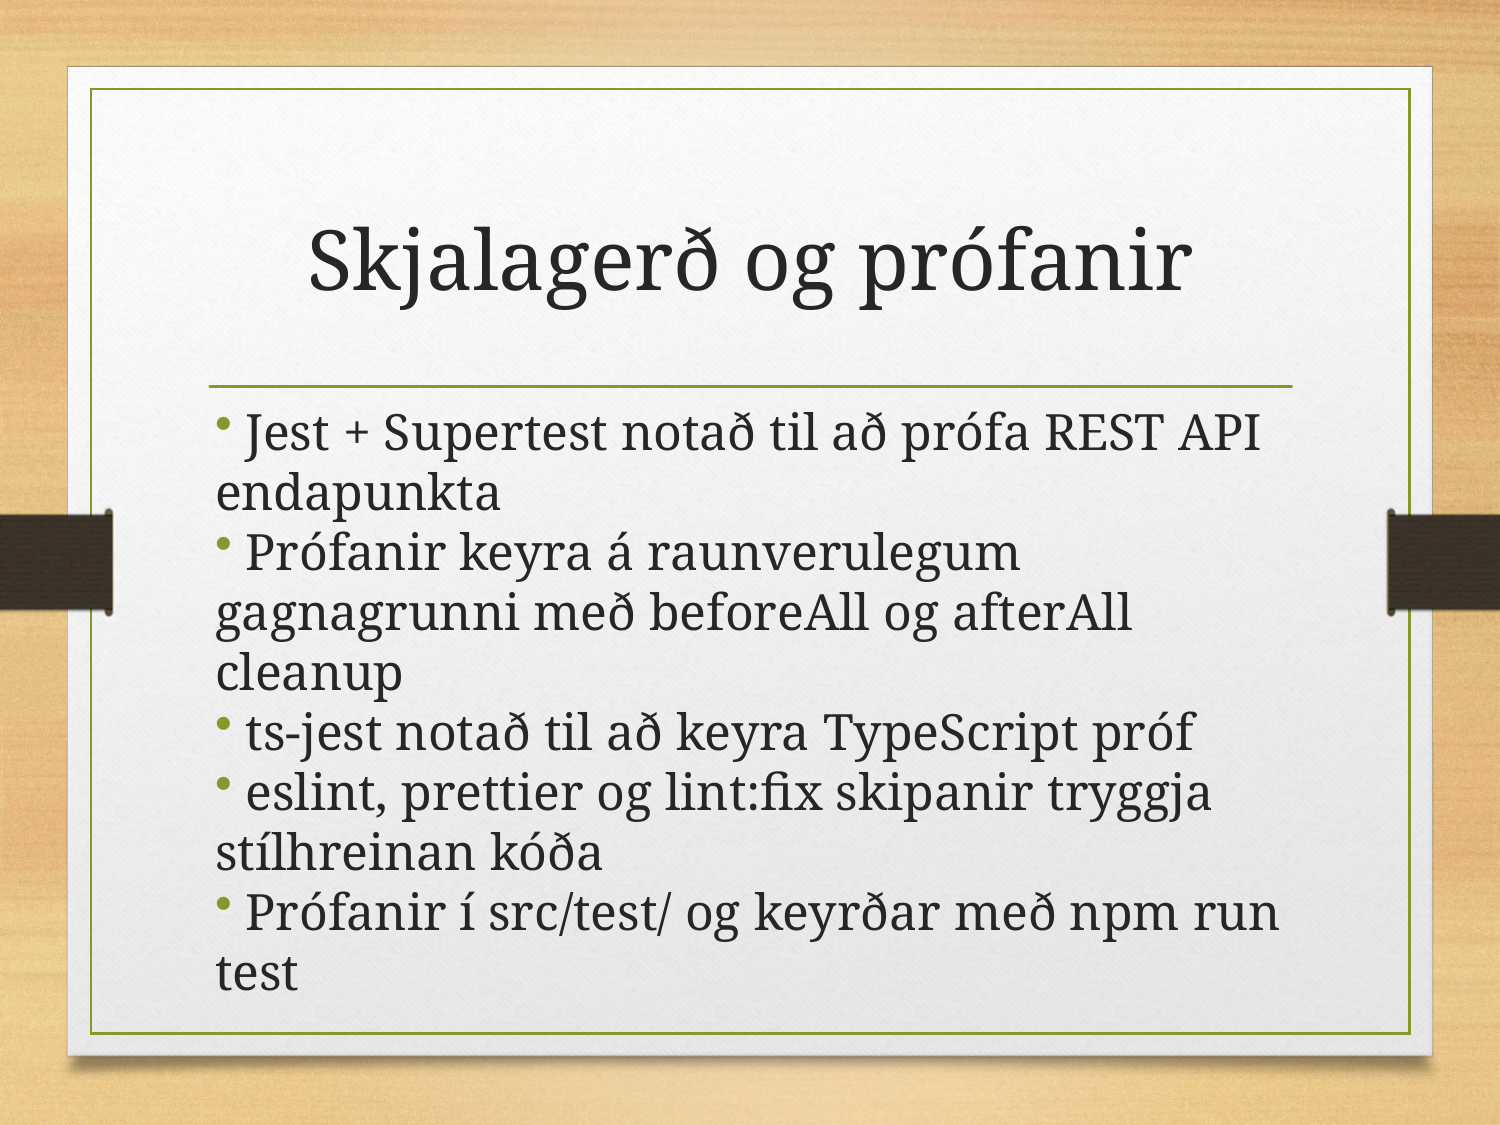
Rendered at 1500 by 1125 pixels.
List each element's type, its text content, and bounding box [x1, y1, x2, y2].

title Skjalagerð og prófanir [193, 150, 1309, 365]
picture [0, 0, 1500, 1125]
list Jest + Supertest notað til að prófa REST API endapunkta Prófanir keyra á raunverulegum gagnagrunni með beforeAll og afterAll cleanup ts-jest notað til að keyra TypeScript próf eslint, prettier og lint:fix skipanir tryggja stílhreinan kóða Prófanir í src/test/ og keyrðar með npm run test [200, 373, 1341, 1027]
